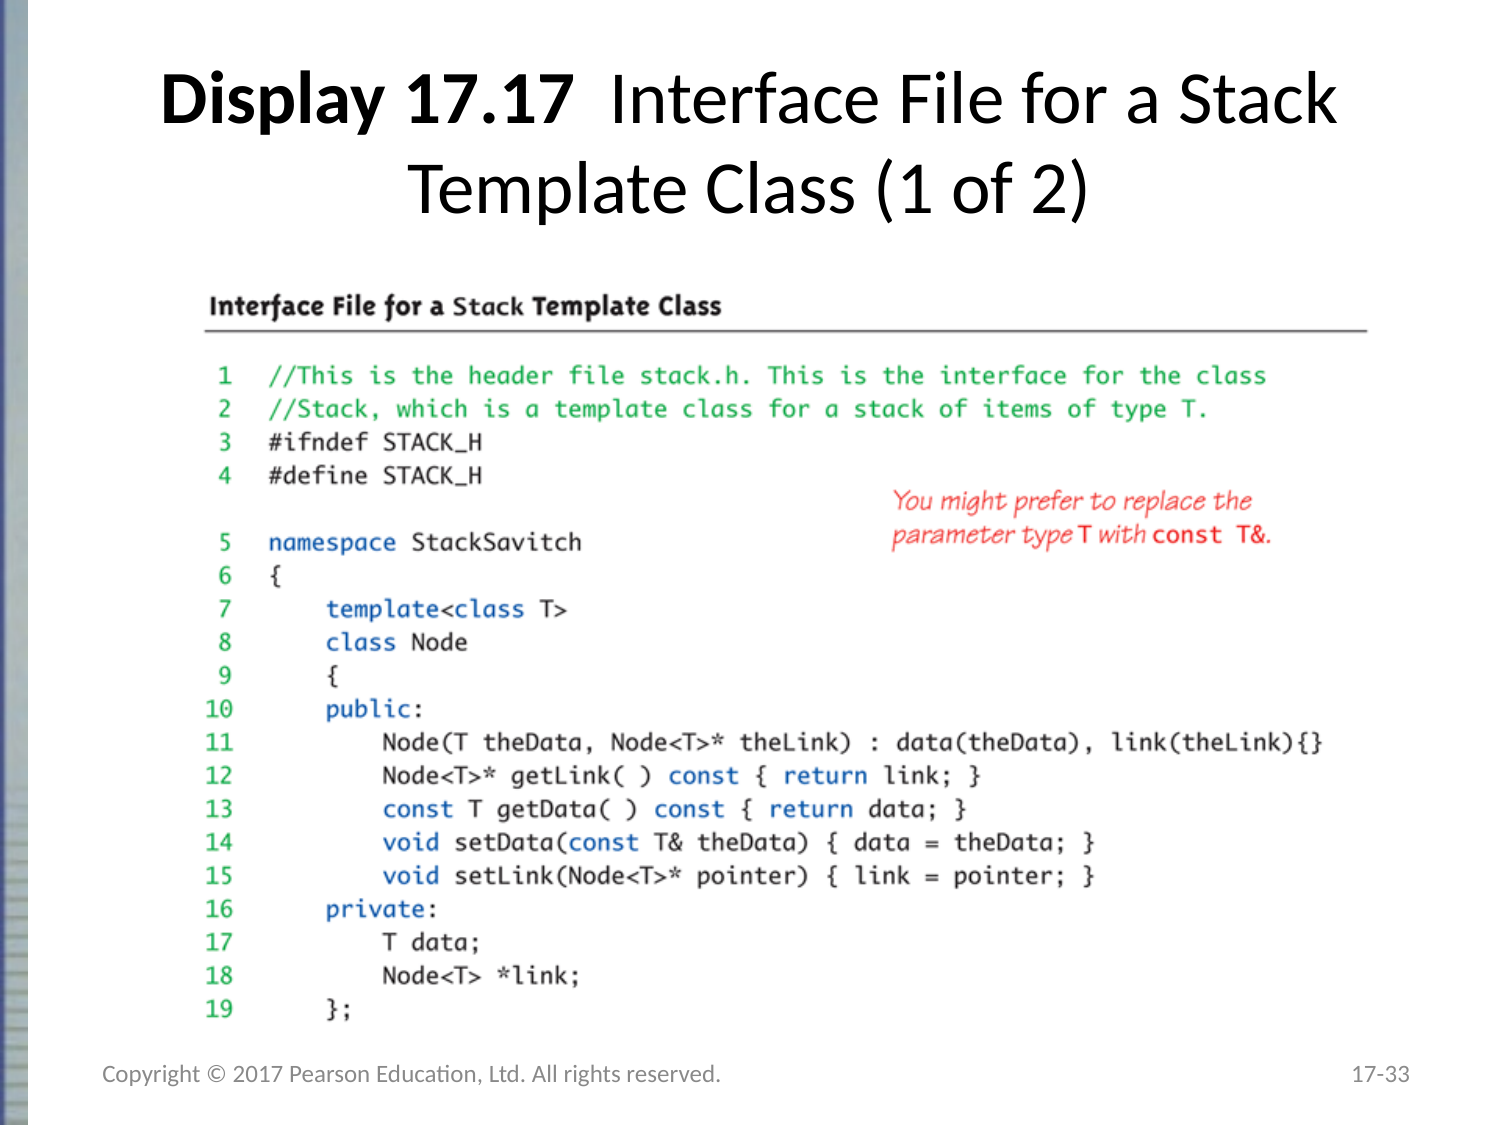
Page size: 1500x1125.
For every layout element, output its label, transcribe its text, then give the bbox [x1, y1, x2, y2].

picture [0, 0, 28, 1125]
title Display 17.17 Interface File for a Stack Template Class (1 of 2) [75, 45, 1425, 233]
footer Copyright © 2017 Pearson Education, Ltd. All rights reserved. [75, 1042, 750, 1103]
picture [174, 274, 1375, 1041]
slide_number 17-33 [1074, 1042, 1425, 1103]
